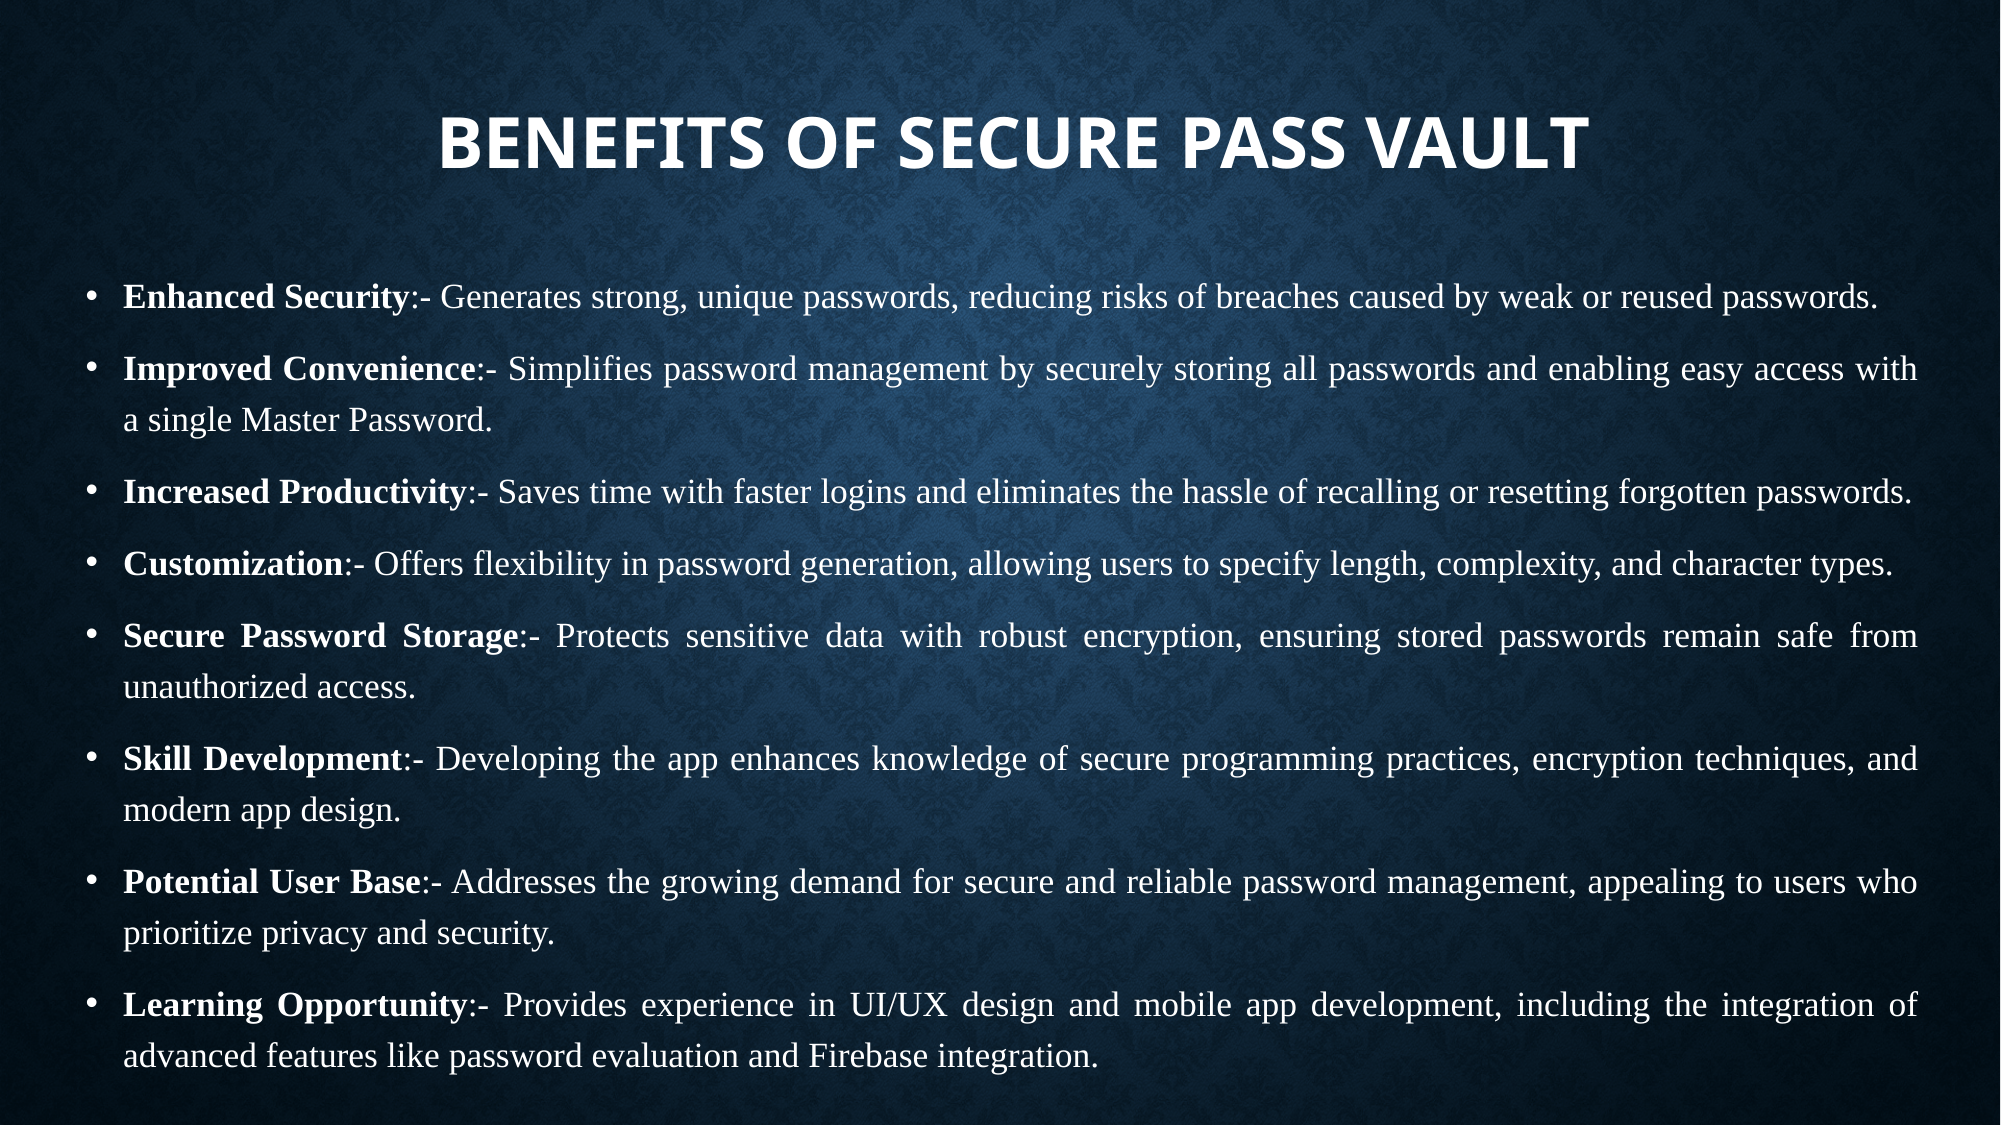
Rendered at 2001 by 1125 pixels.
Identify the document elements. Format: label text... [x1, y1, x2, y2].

list Enhanced Security:- Generates strong, unique passwords, reducing risks of breaches caused by weak or reused passwords. Improved Convenience:- Simplifies password management by securely storing all passwords and enabling easy access with a single Master Password. Increased Productivity:- Saves time with faster logins and eliminates the hassle of recalling or resetting forgotten passwords. Customization:- Offers flexibility in password generation, allowing users to specify length, complexity, and character types. Secure Password Storage:- Protects sensitive data with robust encryption, ensuring stored passwords remain safe from unauthorized access. Skill Development:- Developing the app enhances knowledge of secure programming practices, encryption techniques, and modern app design. Potential User Base:- Addresses the growing demand for secure and reliable password management, appealing to users who prioritize privacy and security. Learning Opportunity:- Provides experience in UI/UX design and mobile app development, including the integration of advanced features like password evaluation and Firebase integration. [70, 257, 1935, 1092]
title Benefits of Secure Pass Vault [0, 33, 2000, 258]
